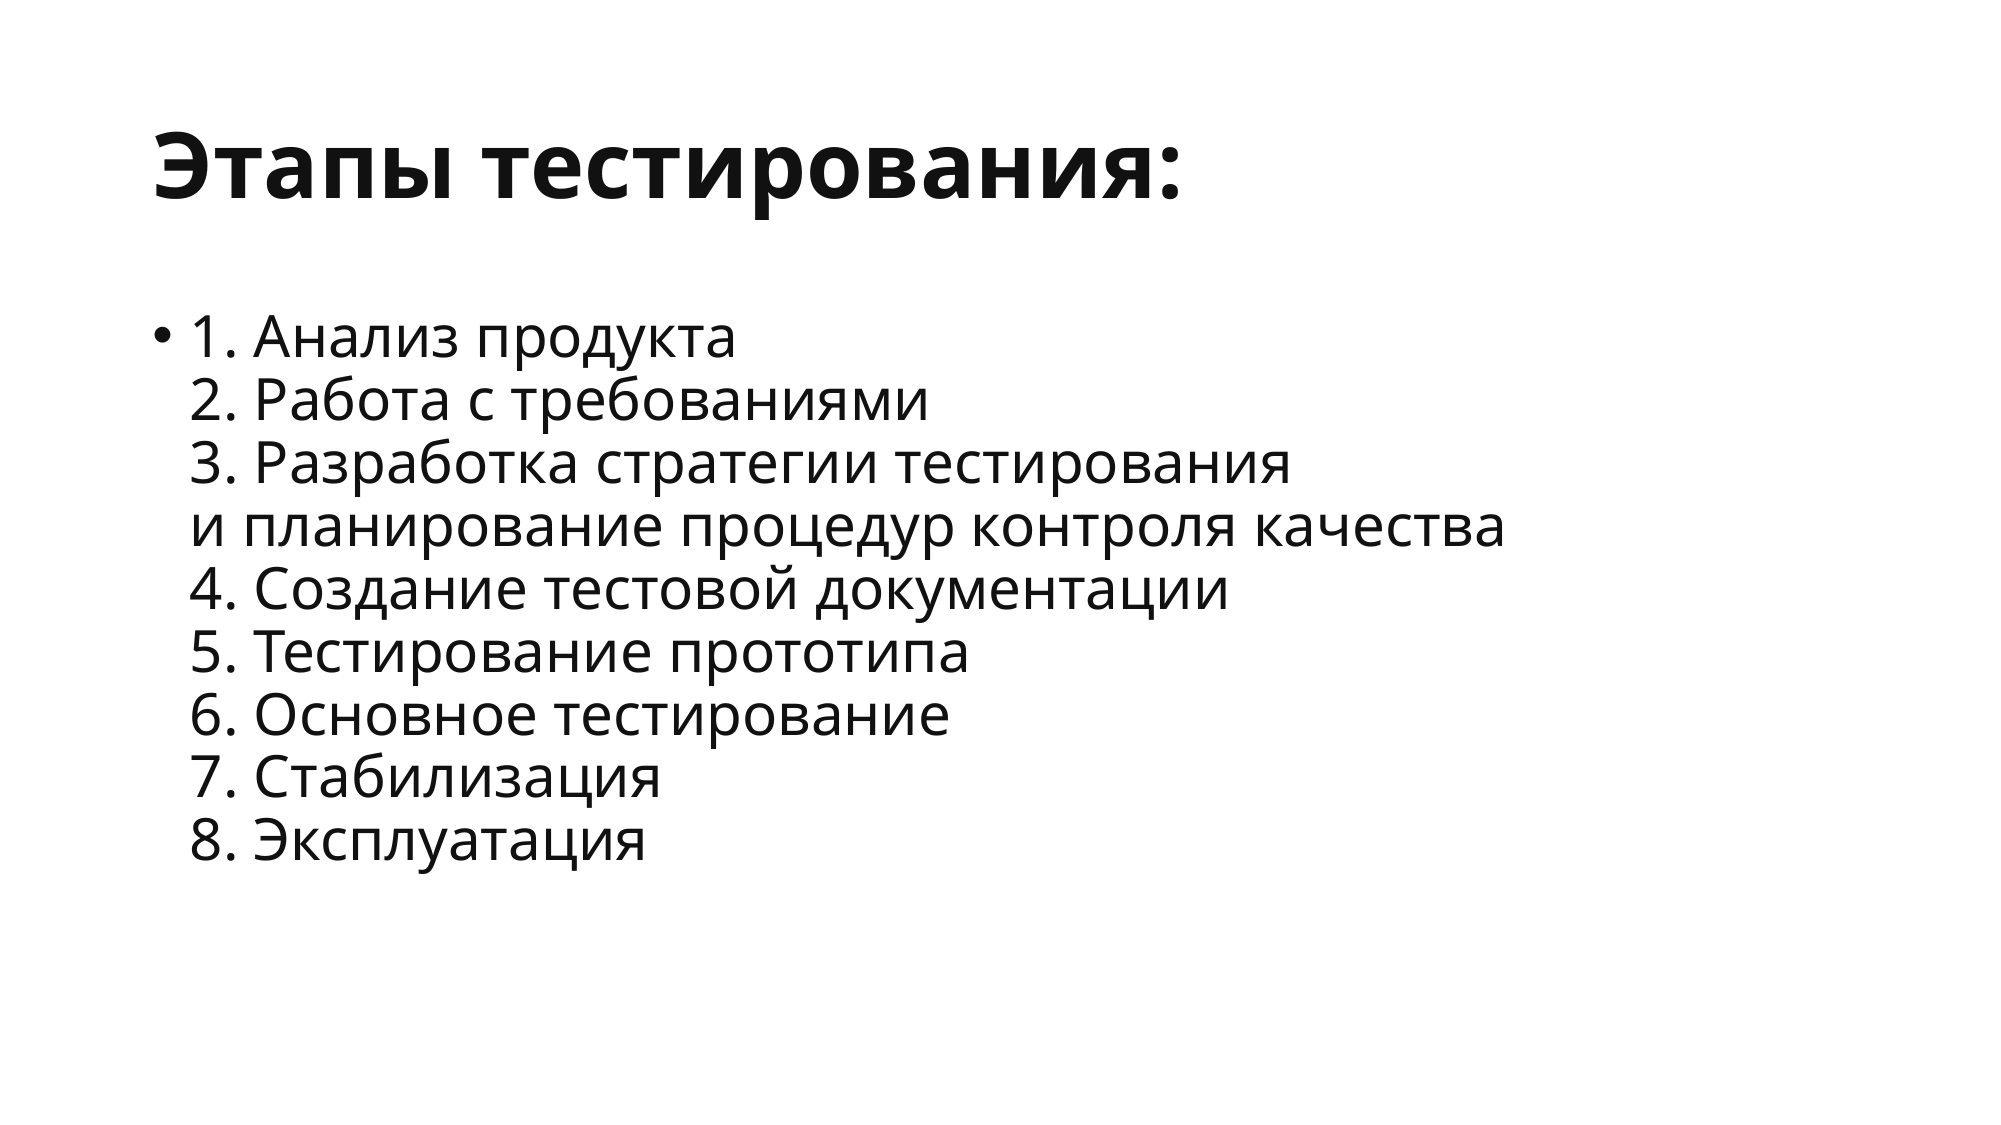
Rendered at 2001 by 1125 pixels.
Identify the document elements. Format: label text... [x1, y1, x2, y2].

title Этапы тестирования: [137, 59, 1863, 278]
list 1. Анализ продукта 2. Работа с требованиями 3. Разработка стратегии тестирования и планирование процедур контроля качества 4. Создание тестовой документации 5. Тестирование прототипа 6. Основное тестирование 7. Стабилизация 8. Эксплуатация [137, 299, 1863, 1014]
